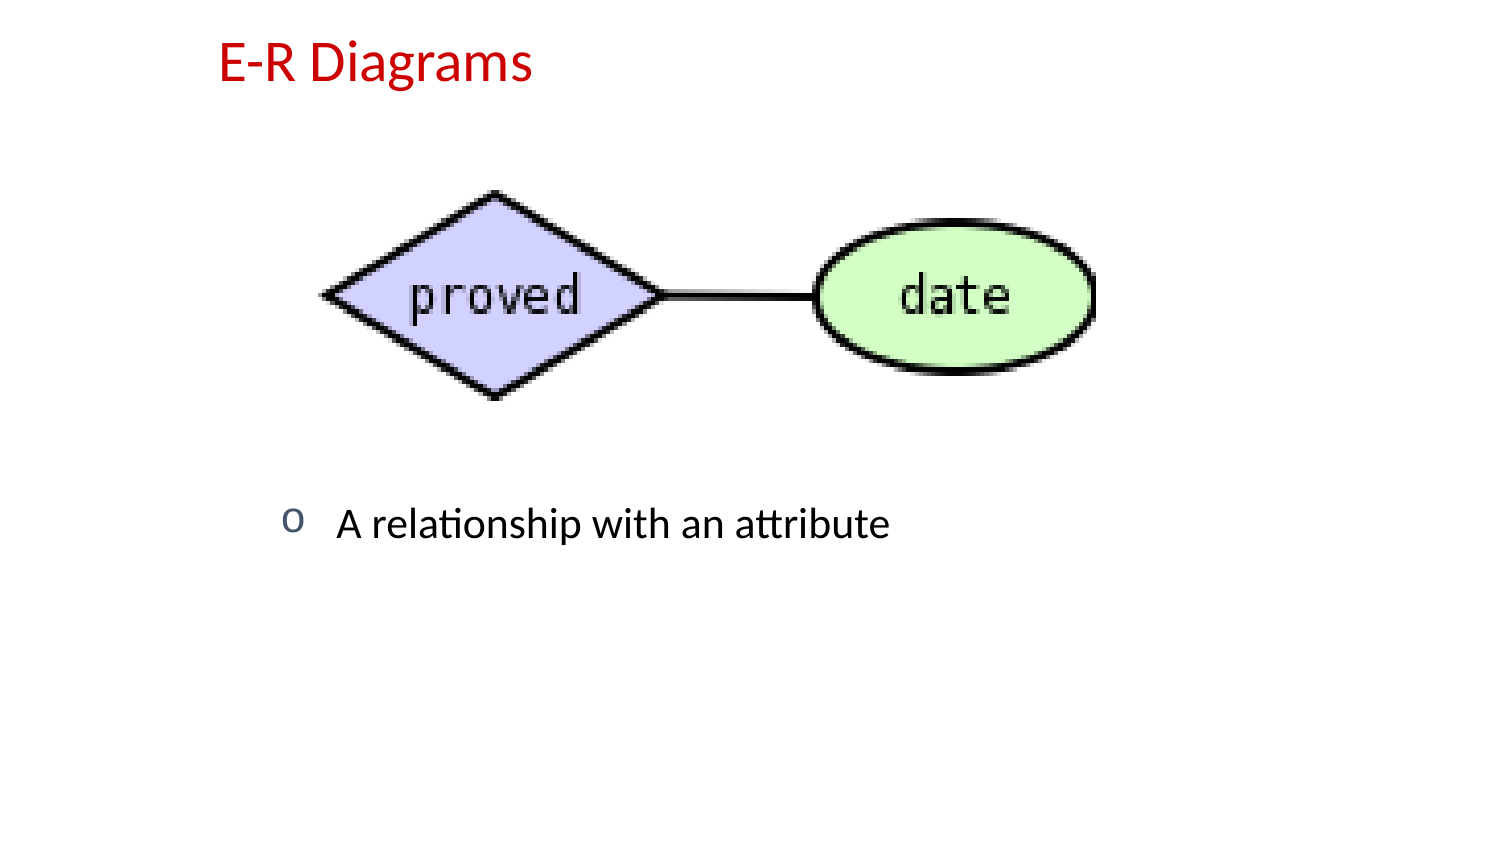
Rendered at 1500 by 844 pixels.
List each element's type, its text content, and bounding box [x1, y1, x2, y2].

picture [298, 190, 1096, 401]
title E-R Diagrams [207, 24, 1225, 100]
text_box A relationship with an attribute [268, 489, 1500, 844]
